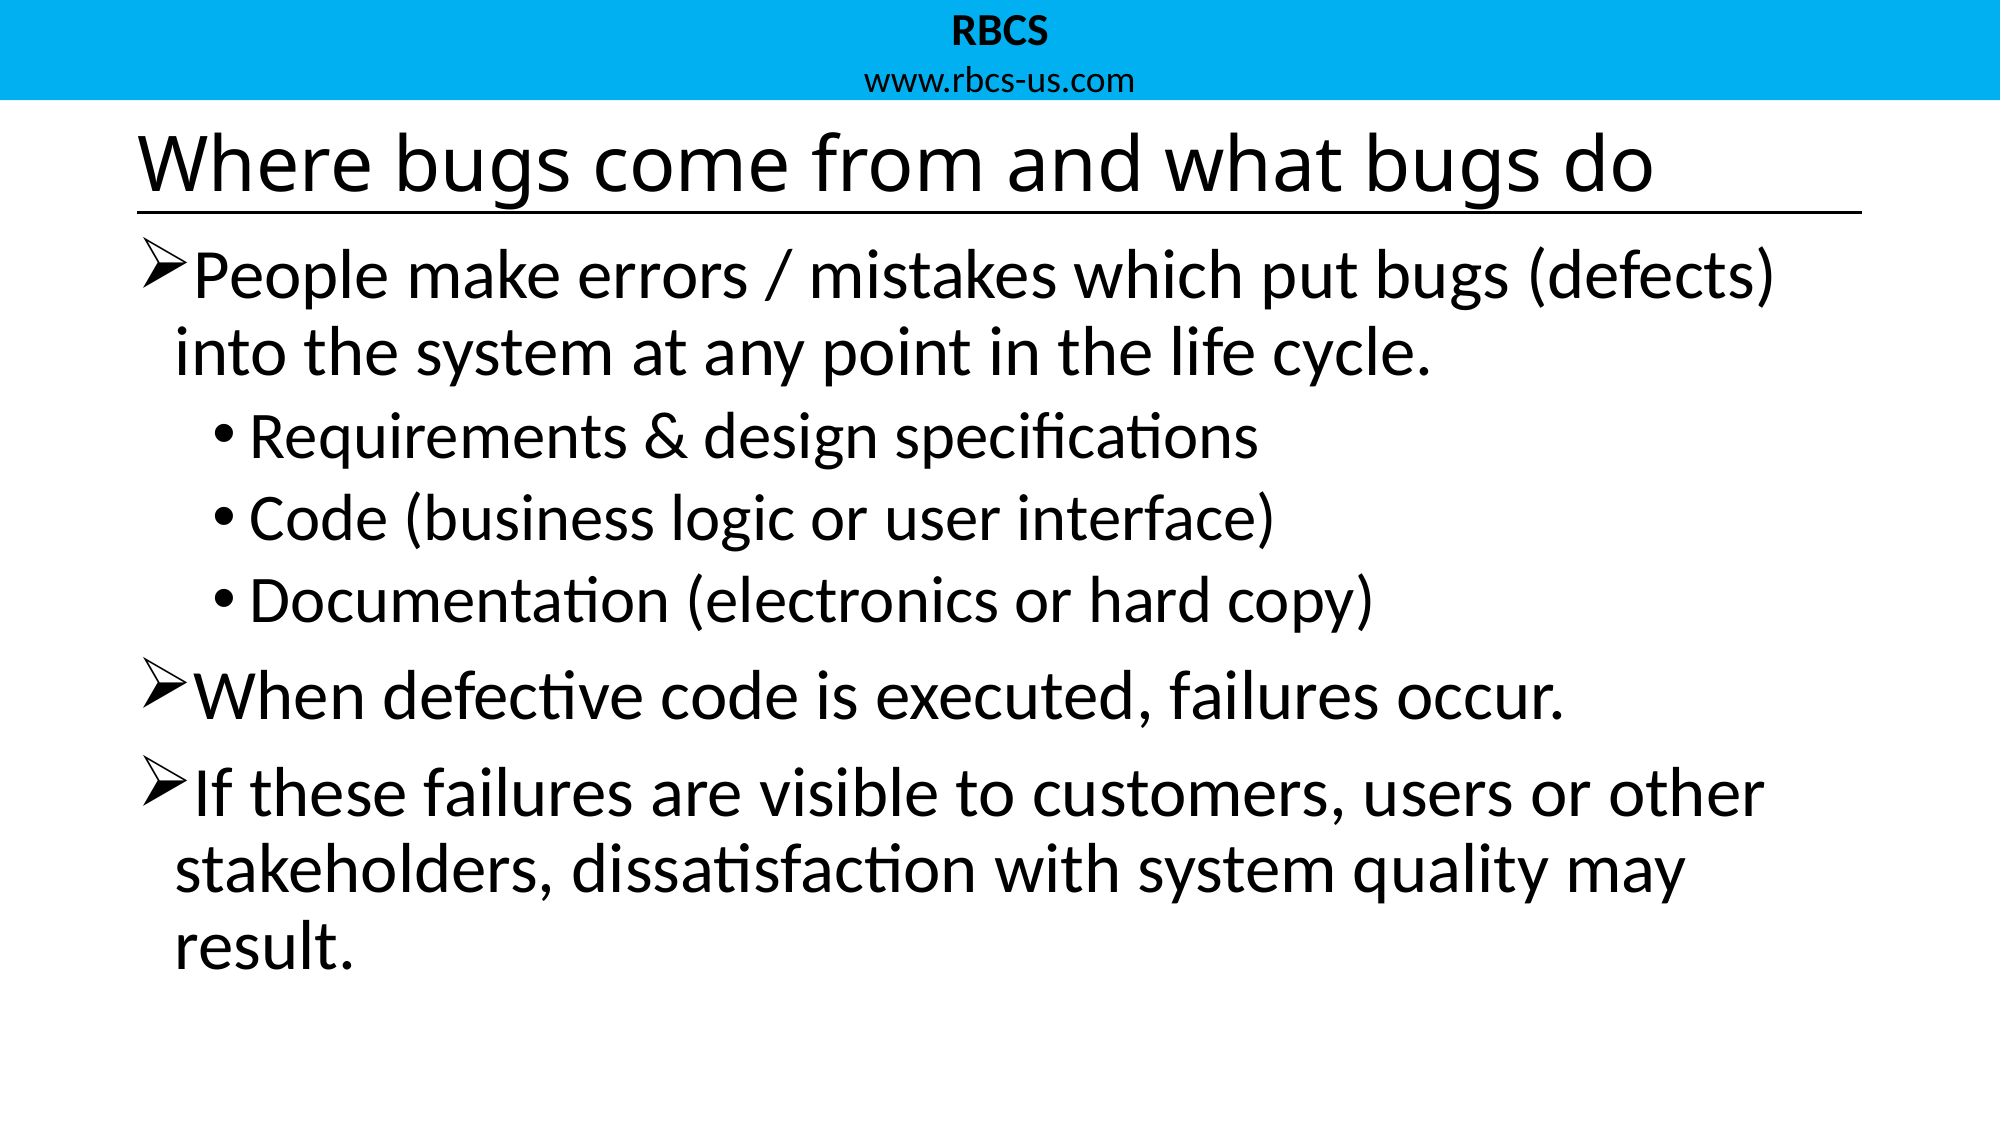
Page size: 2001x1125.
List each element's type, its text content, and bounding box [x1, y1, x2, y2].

title Where bugs come from and what bugs do [137, 87, 1863, 237]
list People make errors / mistakes which put bugs (defects) into the system at any point in the life cycle. Requirements & design specifications Code (business logic or user interface) Documentation (electronics or hard copy) When defective code is executed, failures occur. If these failures are visible to customers, users or other stakeholders, dissatisfaction with system quality may result. [137, 237, 1863, 1125]
